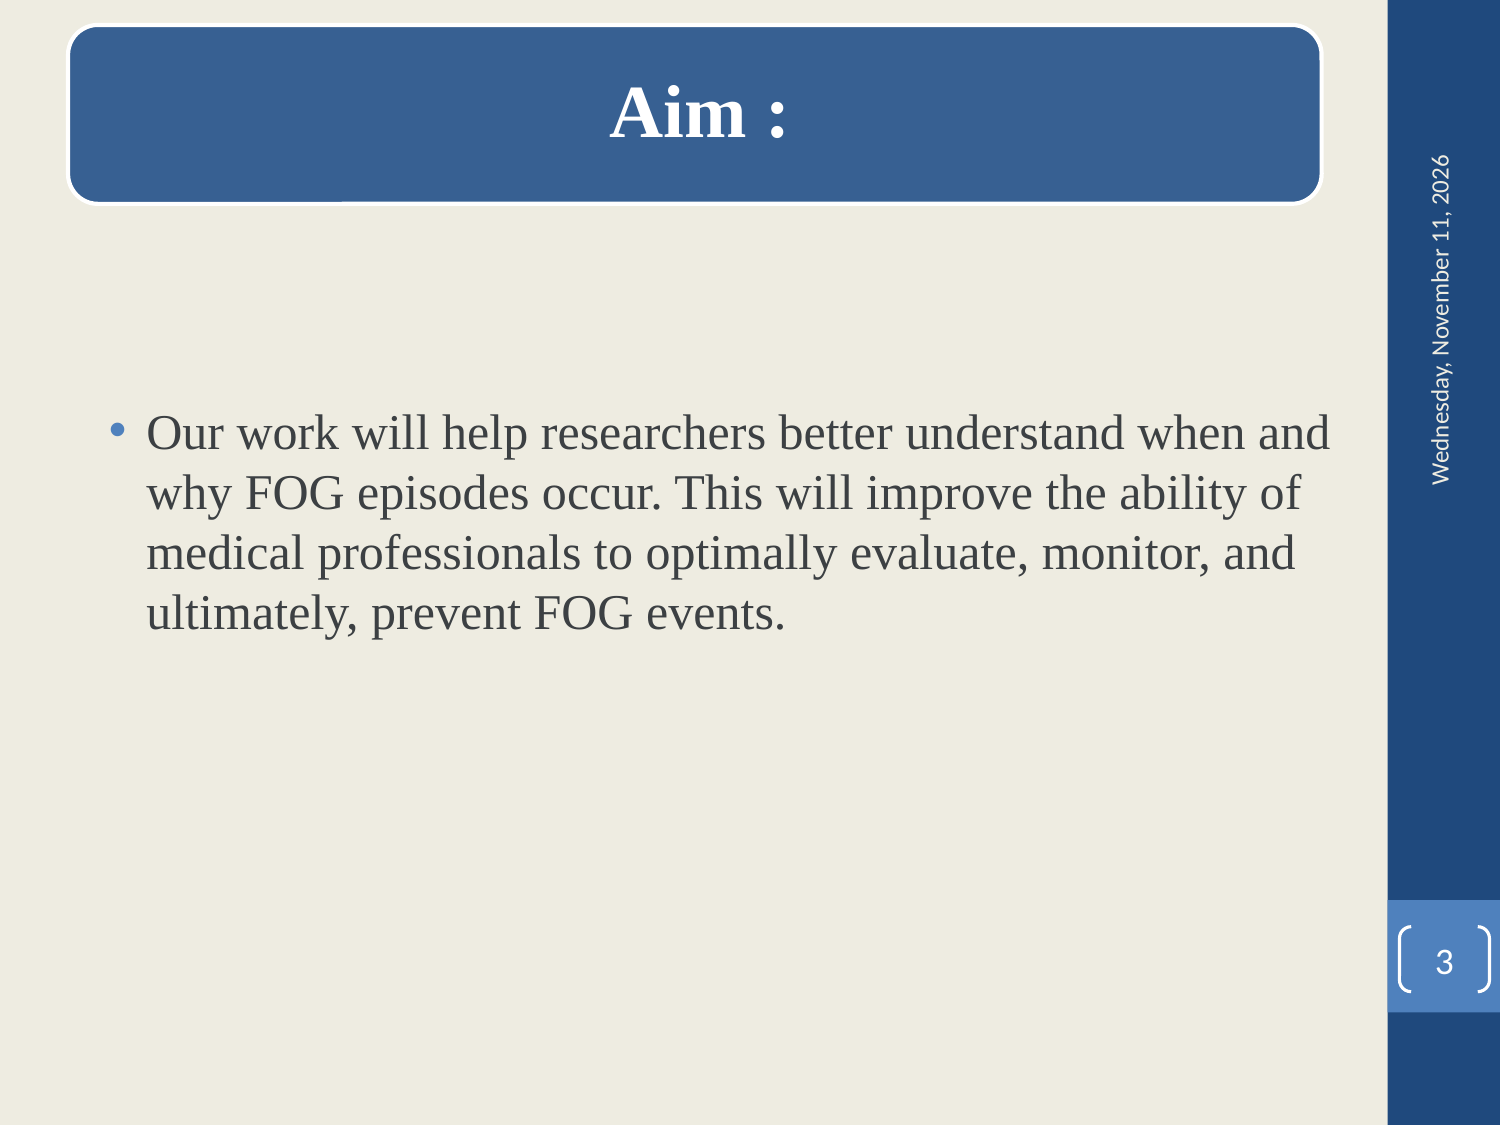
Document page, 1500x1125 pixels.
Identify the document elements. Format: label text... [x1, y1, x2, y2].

slide_number 3 [1397, 925, 1492, 994]
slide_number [1408, 100, 1469, 501]
text_box Aim : [87, 65, 1313, 162]
text_box [65, 22, 1324, 206]
list Our work will help researchers better understand when and why FOG episodes occur. This will improve the ability of medical professionals to optimally evaluate, monitor, and ultimately, prevent FOG events. [75, 251, 1350, 1005]
